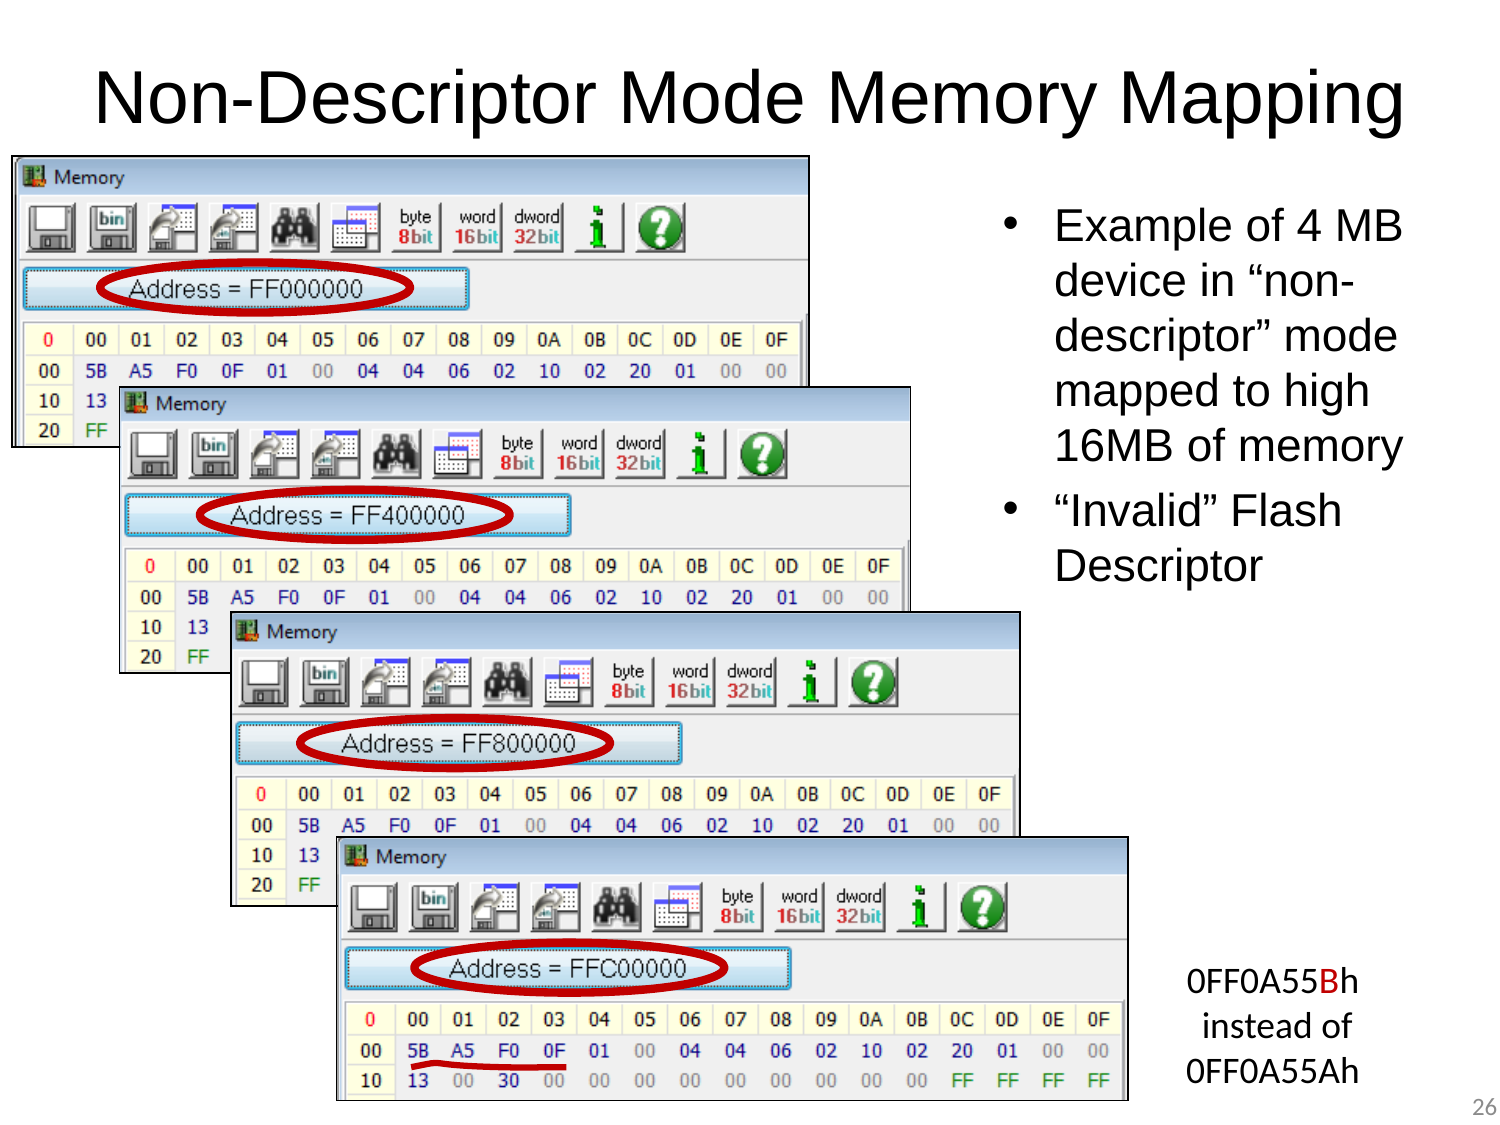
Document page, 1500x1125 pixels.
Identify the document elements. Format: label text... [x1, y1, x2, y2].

slide_number 26 [1162, 1074, 1500, 1125]
list Example of 4 MB device in “non-descriptor” mode mapped to high 16MB of memory “Invalid” Flash Descriptor [987, 187, 1475, 600]
title Non-Descriptor Mode Memory Mapping [75, 0, 1425, 188]
text_box 0FF0A55Bh instead of 0FF0A55Ah [1171, 948, 1384, 1074]
picture [12, 156, 1128, 1101]
